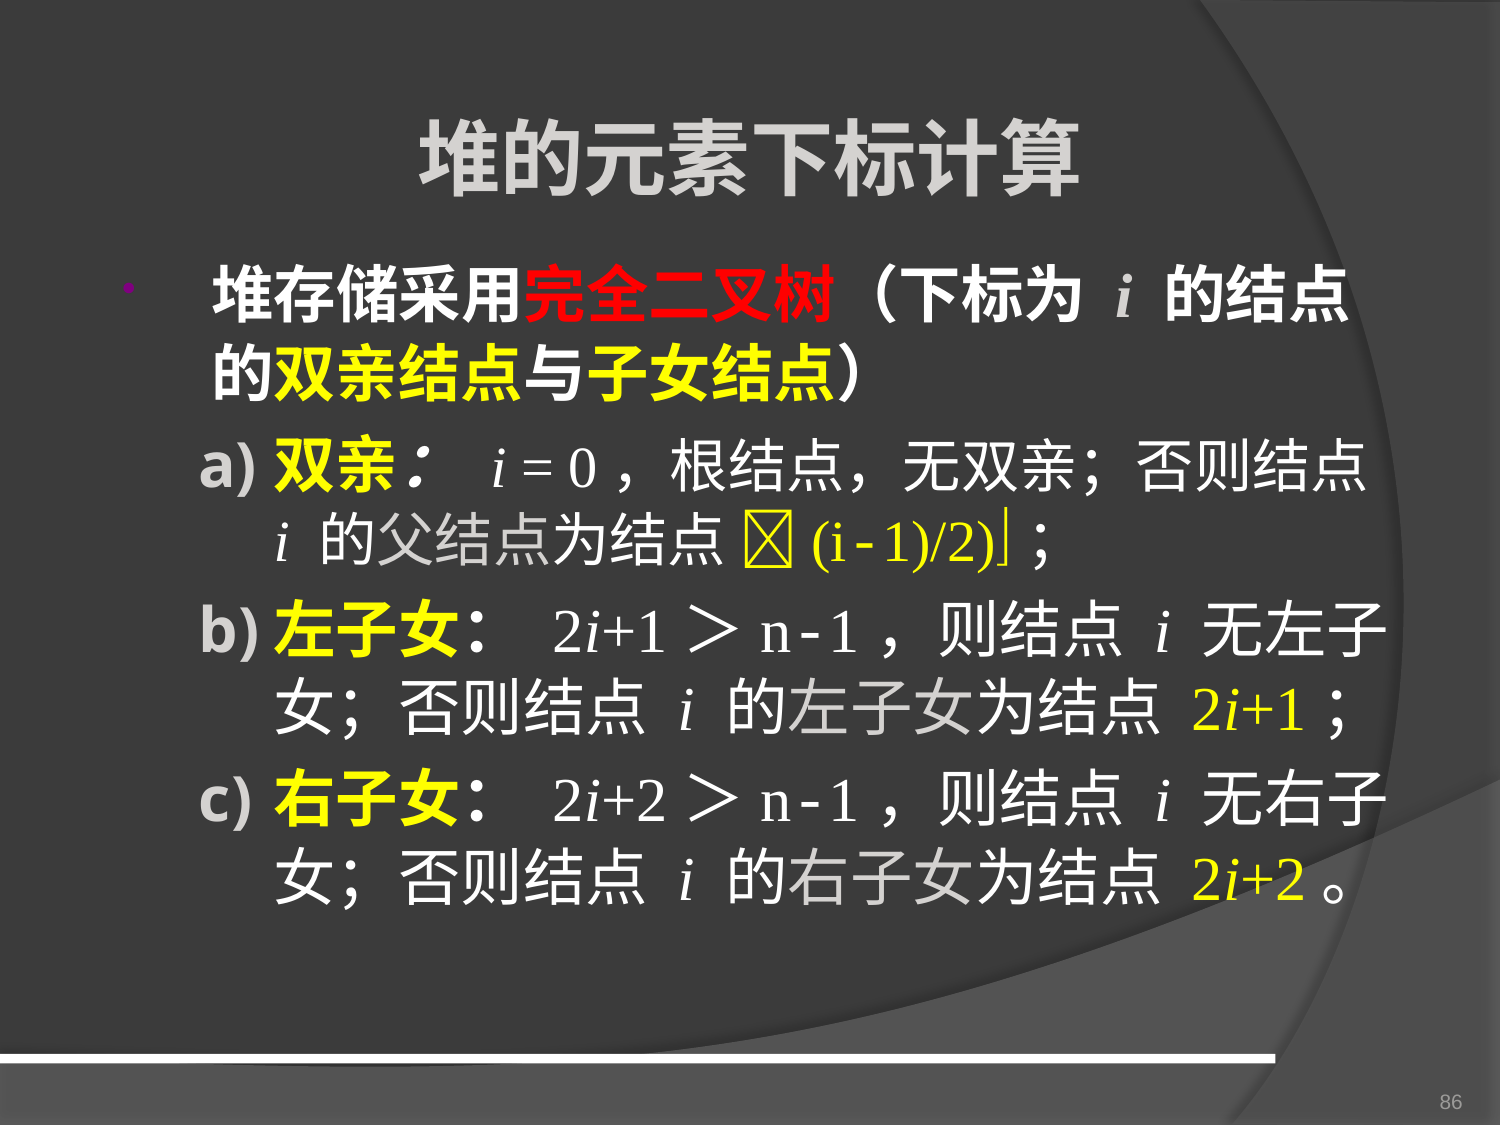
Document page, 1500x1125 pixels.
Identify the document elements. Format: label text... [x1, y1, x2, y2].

list 堆存储采用完全二叉树（下标为 i 的结点的双亲结点与子女结点） 双亲： i = 0，根结点，无双亲；否则结点 i 的父结点为结点 (i-1)/2)； 左子女： 2i+1＞n-1，则结点 i 无左子女；否则结点 i 的左子女为结点 2i+1； 右子女： 2i+2＞n-1，则结点 i 无右子女；否则结点 i 的右子女为结点 2i+2。 [108, 244, 1406, 1041]
slide_number 86 [1337, 1053, 1463, 1114]
title 堆的元素下标计算 [75, 80, 1425, 232]
